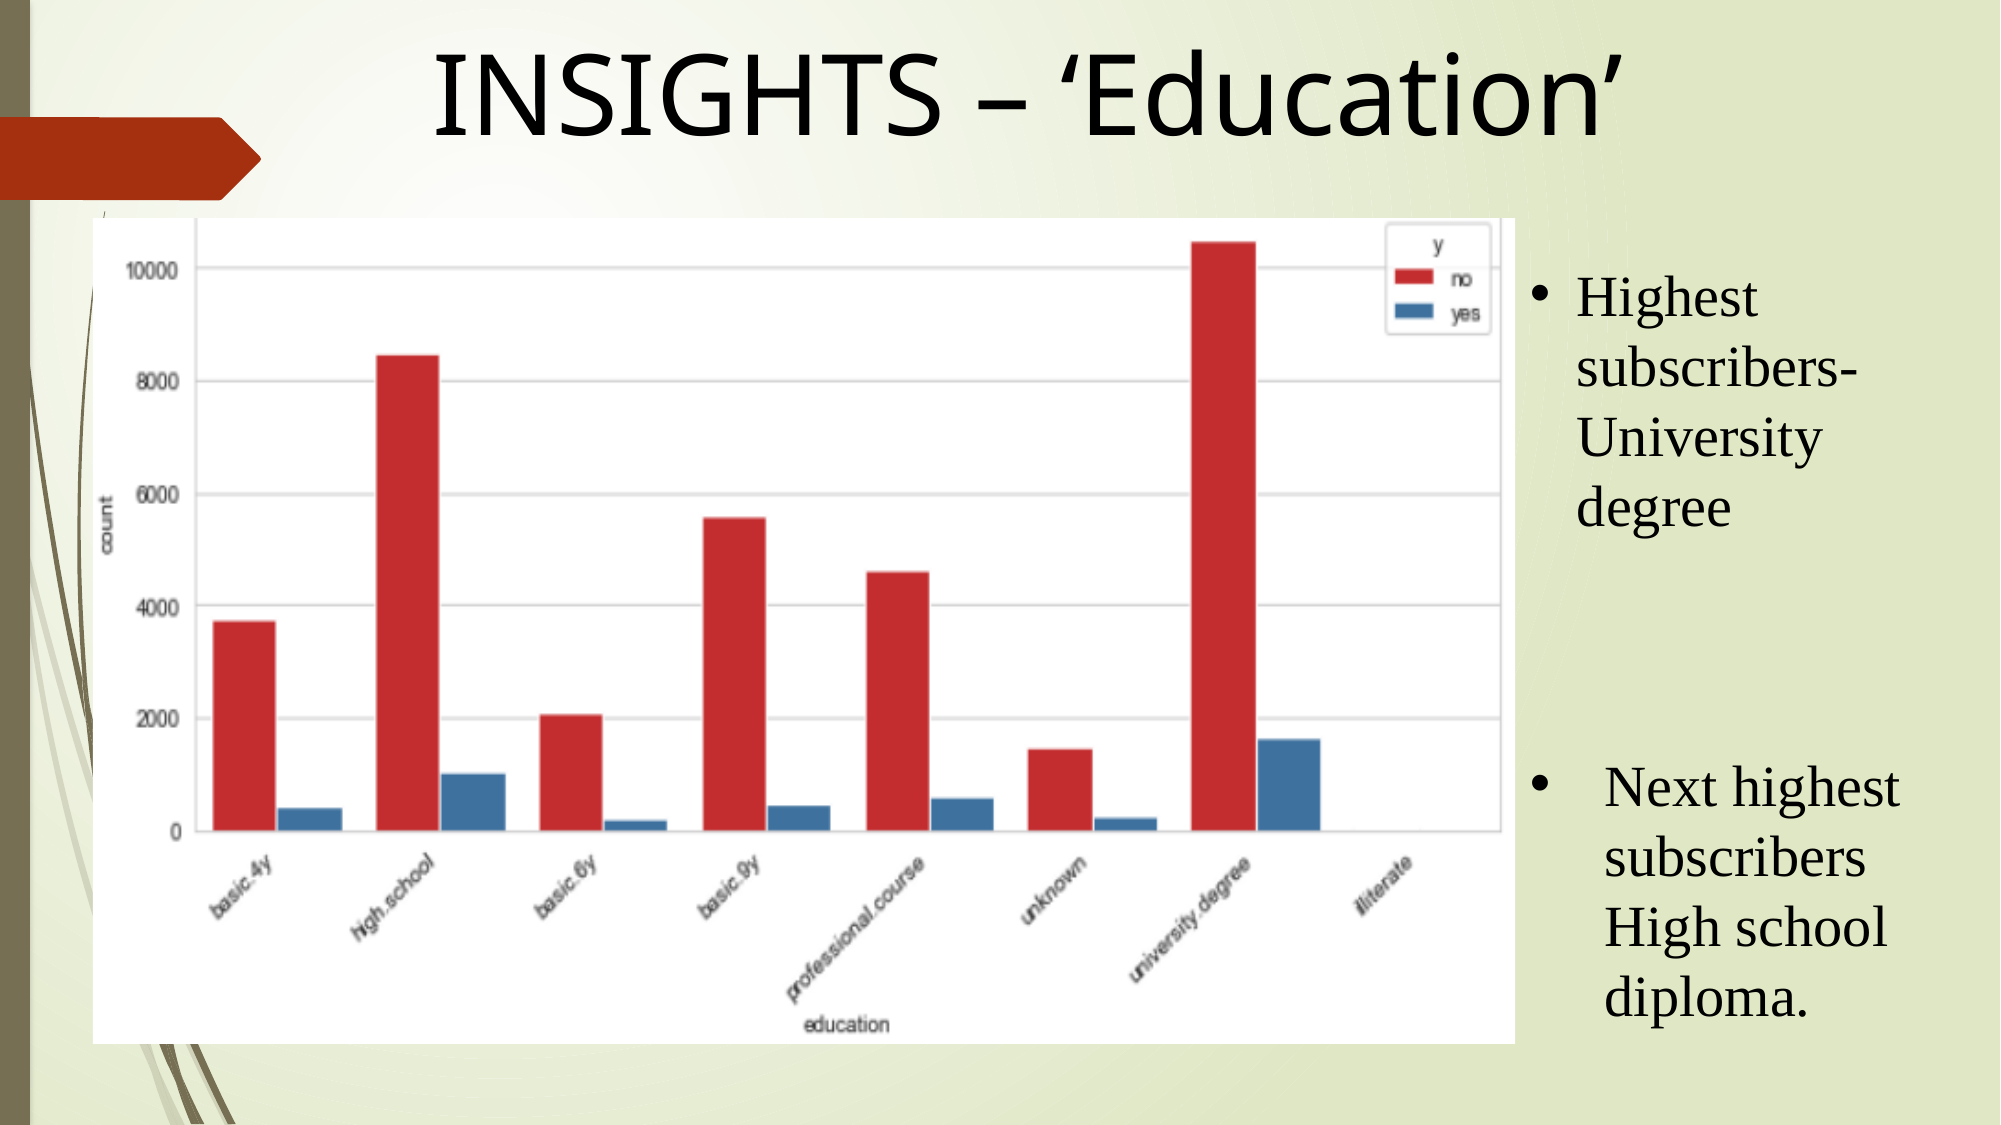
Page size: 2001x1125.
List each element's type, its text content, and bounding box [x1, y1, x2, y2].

text_box INSIGHTS – ‘Education’ [417, 15, 1640, 166]
picture [92, 217, 1516, 1044]
text_box Highest subscribers-University degree Next highest subscribers High school diploma. [1520, 250, 1984, 1036]
